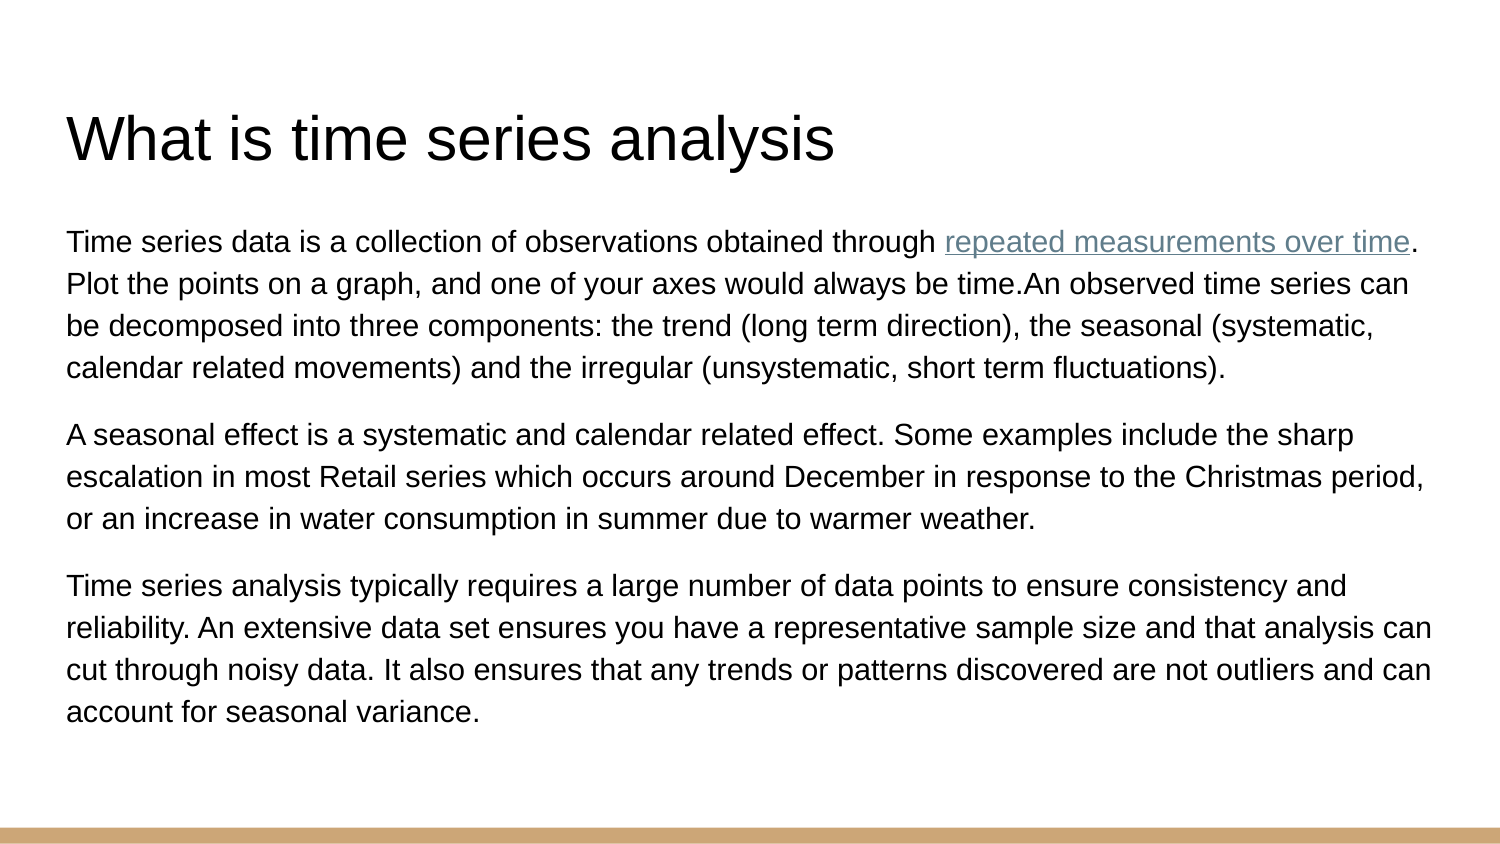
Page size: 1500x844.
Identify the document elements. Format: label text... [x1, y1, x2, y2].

title What is time series analysis [51, 51, 1449, 189]
list Time series data is a collection of observations obtained through repeated measurements over time. Plot the points on a graph, and one of your axes would always be time.An observed time series can be decomposed into three components: the trend (long term direction), the seasonal (systematic, calendar related movements) and the irregular (unsystematic, short term fluctuations). A seasonal effect is a systematic and calendar related effect. Some examples include the sharp escalation in most Retail series which occurs around December in response to the Christmas period, or an increase in water consumption in summer due to warmer weather. Time series analysis typically requires a large number of data points to ensure consistency and reliability. An extensive data set ensures you have a representative sample size and that analysis can cut through noisy data. It also ensures that any trends or patterns discovered are not outliers and can account for seasonal variance. [51, 200, 1449, 752]
